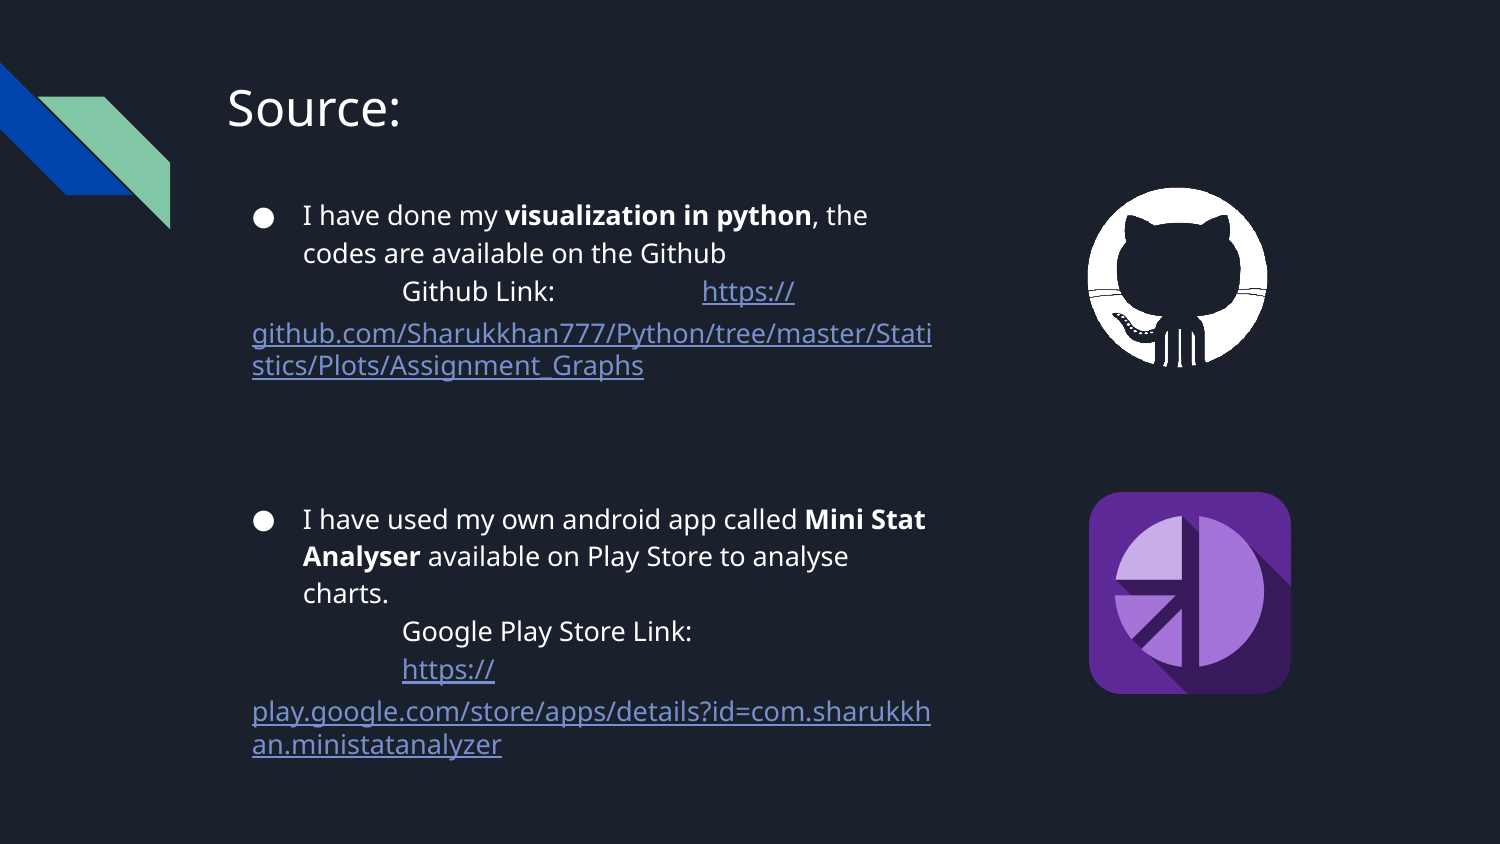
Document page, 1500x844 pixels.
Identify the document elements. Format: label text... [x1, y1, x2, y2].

title Source: [212, 61, 1368, 212]
list I have done my visualization in python, the codes are available on the Github Github Link: https://github.com/Sharukkhan777/Python/tree/master/Statistics/Plots/Assignment_Graphs I have used my own android app called Mini Stat Analyser available on Play Store to analyse charts. Google Play Store Link: https://play.google.com/store/apps/details?id=com.sharukkhan.ministatanalyzer [212, 178, 957, 742]
picture [1062, 162, 1291, 391]
picture [1089, 492, 1291, 694]
